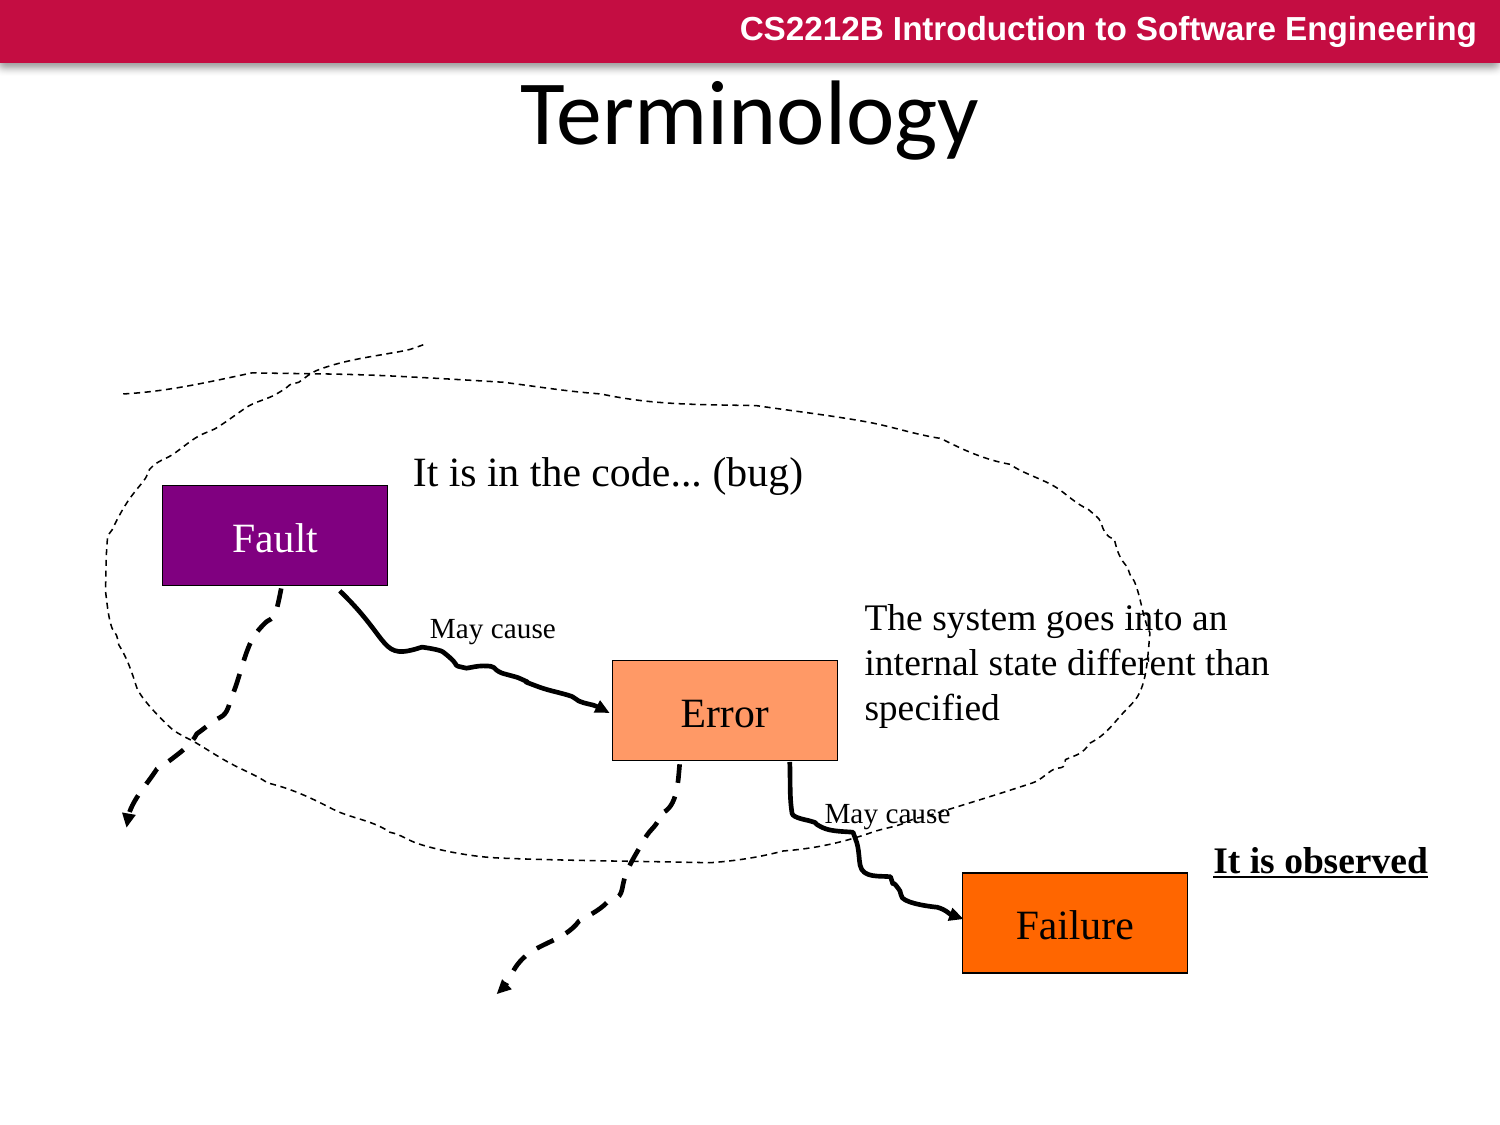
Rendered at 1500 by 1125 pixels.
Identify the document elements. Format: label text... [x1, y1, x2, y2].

picture [0, 0, 1500, 63]
text_box The system goes into an internal state different than specified [1103, 585, 1286, 736]
text_box May cause [415, 601, 579, 702]
title Terminology [75, 45, 1425, 233]
text_box Failure [962, 872, 1188, 973]
text_box May cause [809, 786, 966, 887]
text_box [496, 861, 632, 994]
text_box [897, 887, 964, 922]
text_box [105, 344, 1150, 863]
picture [1333, 25, 1340, 37]
text_box It is observed [1198, 829, 1444, 889]
text_box [122, 738, 192, 828]
